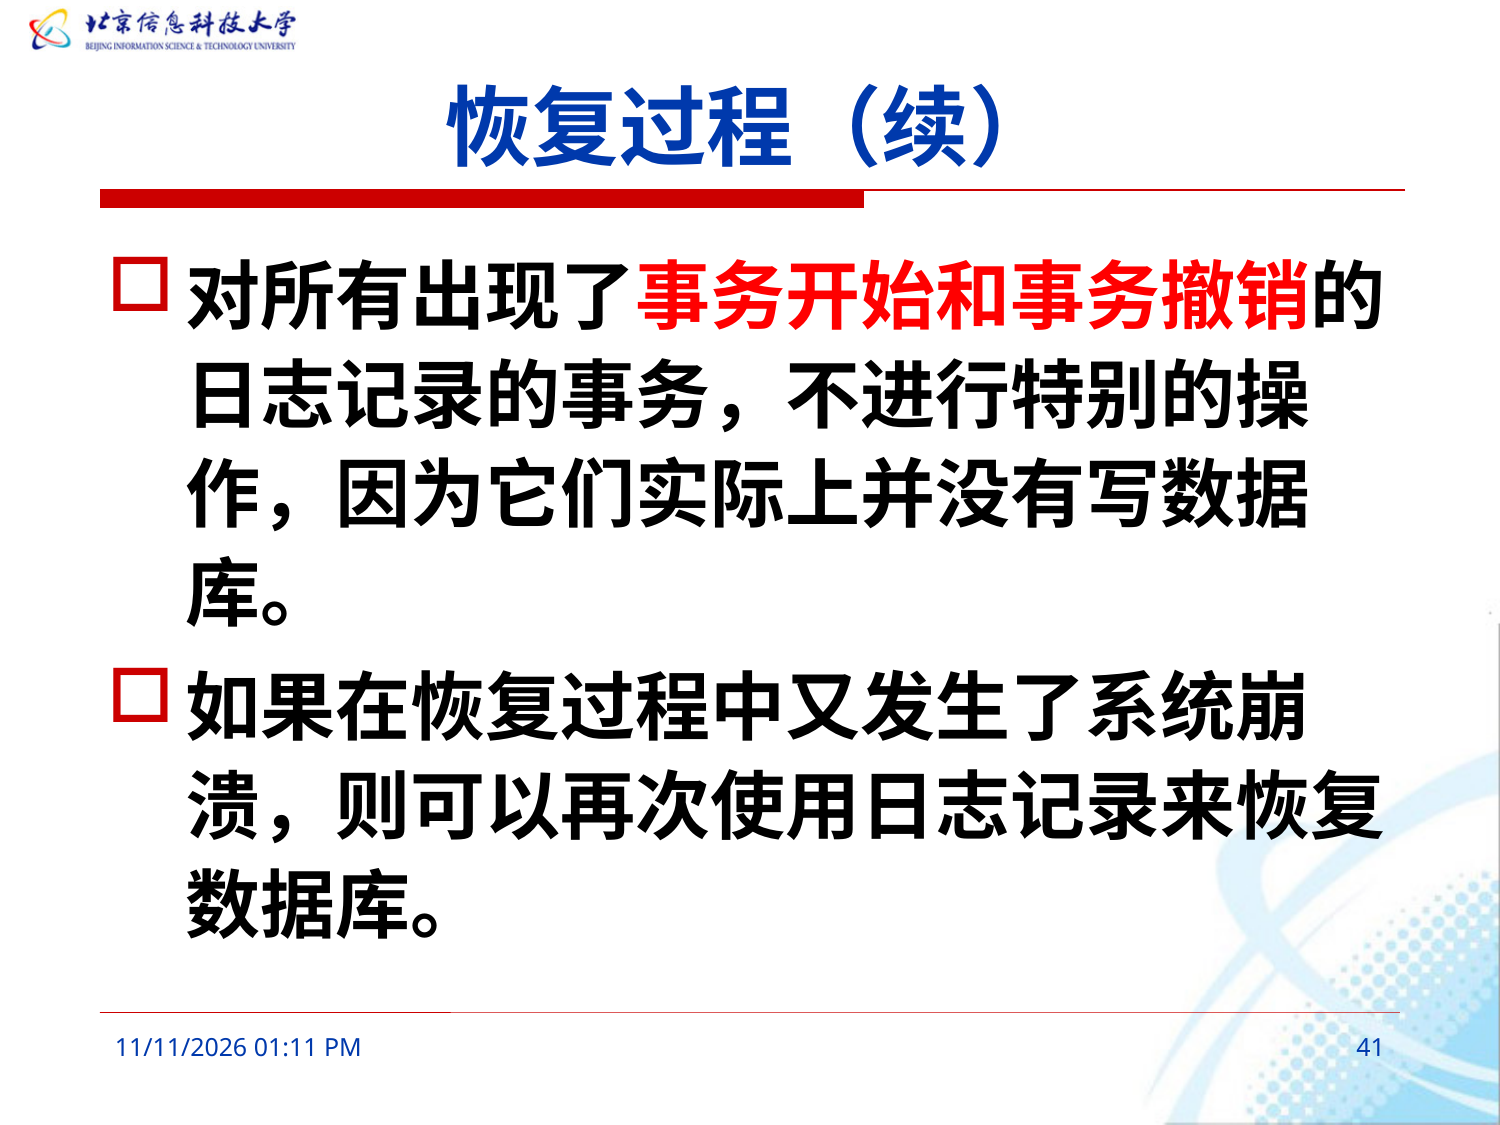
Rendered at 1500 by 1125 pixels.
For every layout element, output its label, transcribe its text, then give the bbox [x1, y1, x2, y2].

list 对所有出现了事务开始和事务撤销的日志记录的事务，不进行特别的操作，因为它们实际上并没有写数据库。 如果在恢复过程中又发生了系统崩溃，则可以再次使用日志记录来恢复数据库。 [92, 231, 1406, 1000]
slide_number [99, 1024, 432, 1103]
picture [0, 0, 1500, 1125]
slide_number 41 [1074, 1024, 1401, 1103]
title 恢复过程（续） [93, 49, 1407, 185]
